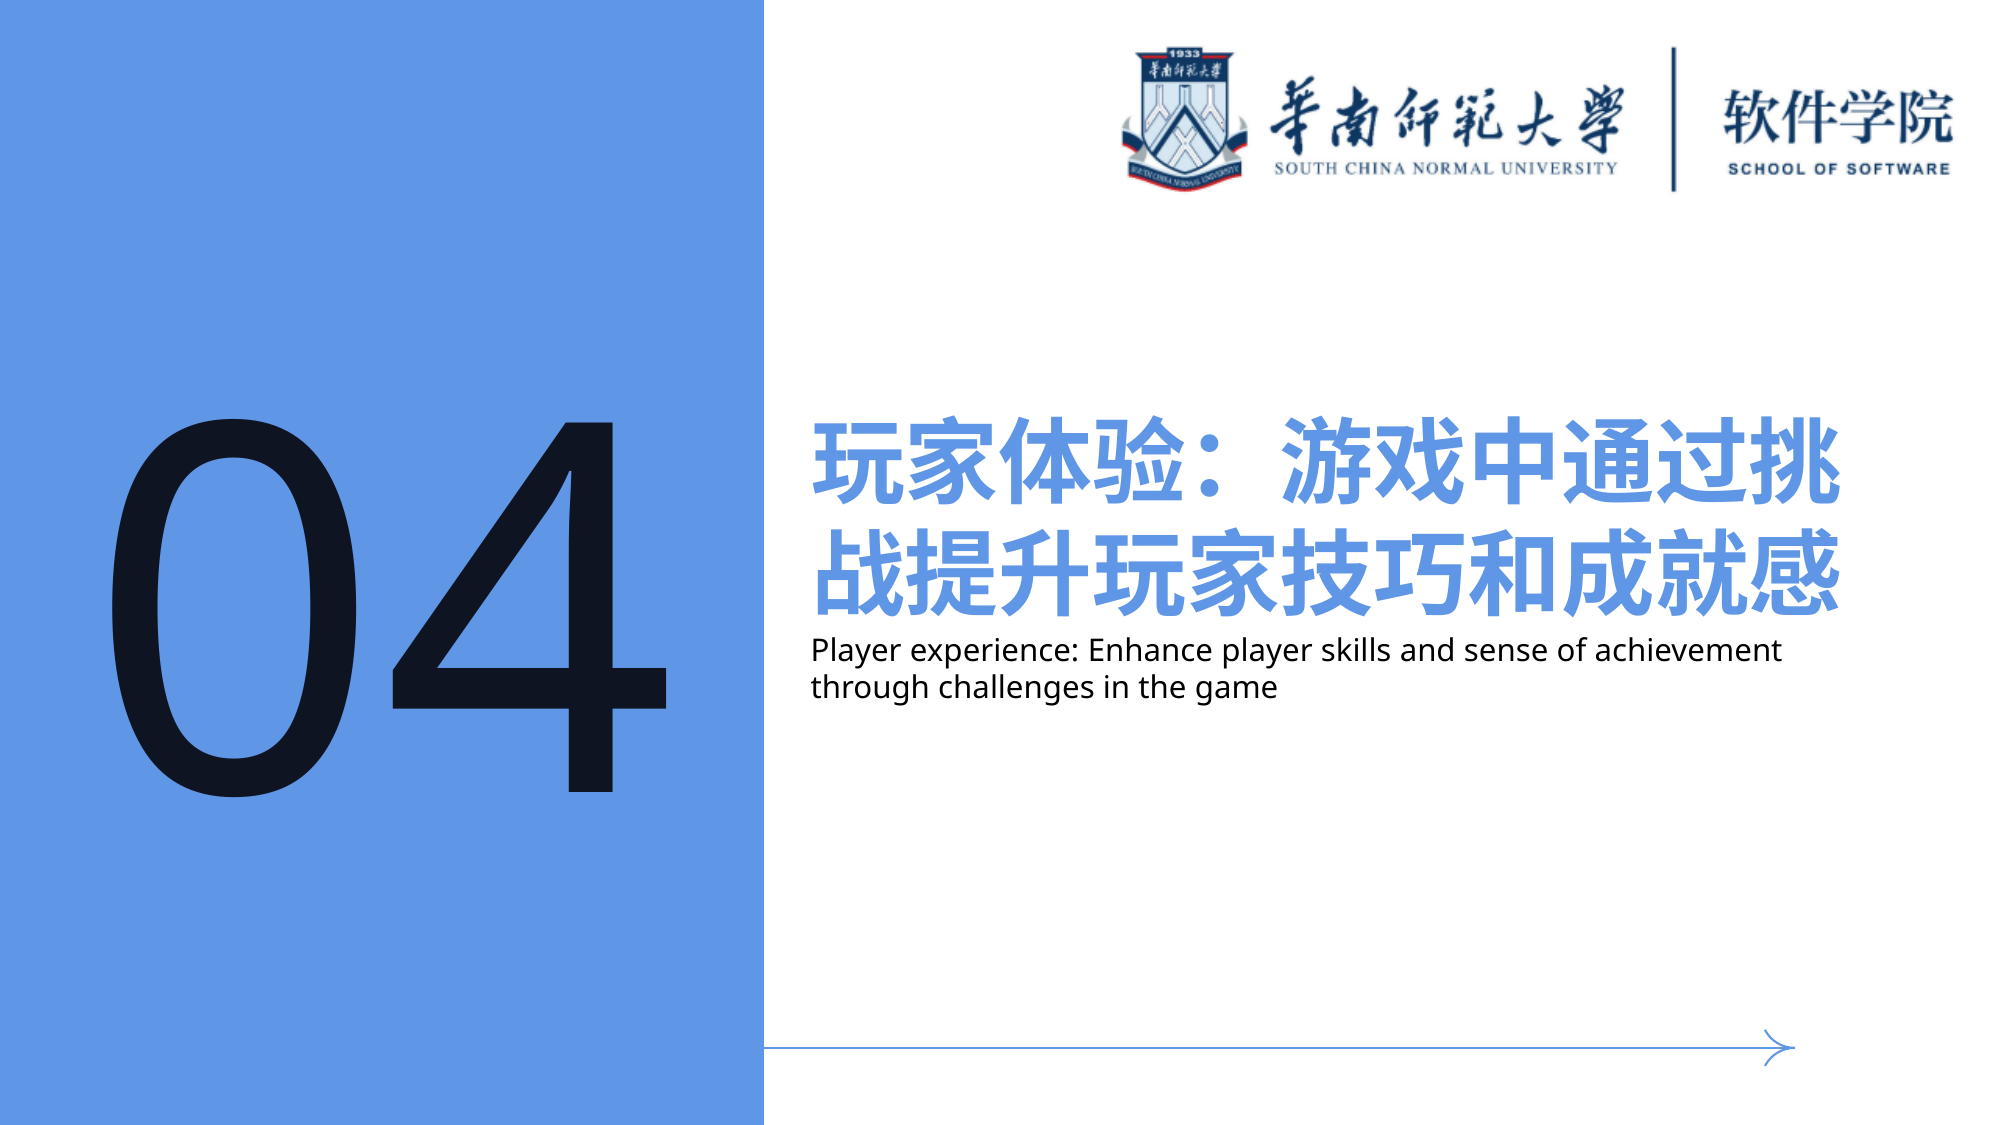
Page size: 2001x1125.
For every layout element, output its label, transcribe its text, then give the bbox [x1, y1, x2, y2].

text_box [760, 981, 1828, 1115]
text_box [0, 0, 765, 1125]
text_box 04 [0, 219, 764, 954]
text_box 玩家体验：游戏中通过挑战提升玩家技巧和成就感 [796, 443, 1934, 587]
text_box Player experience: Enhance player skills and sense of achievement through challenges in the game [795, 639, 1848, 696]
picture [1120, 45, 1956, 195]
